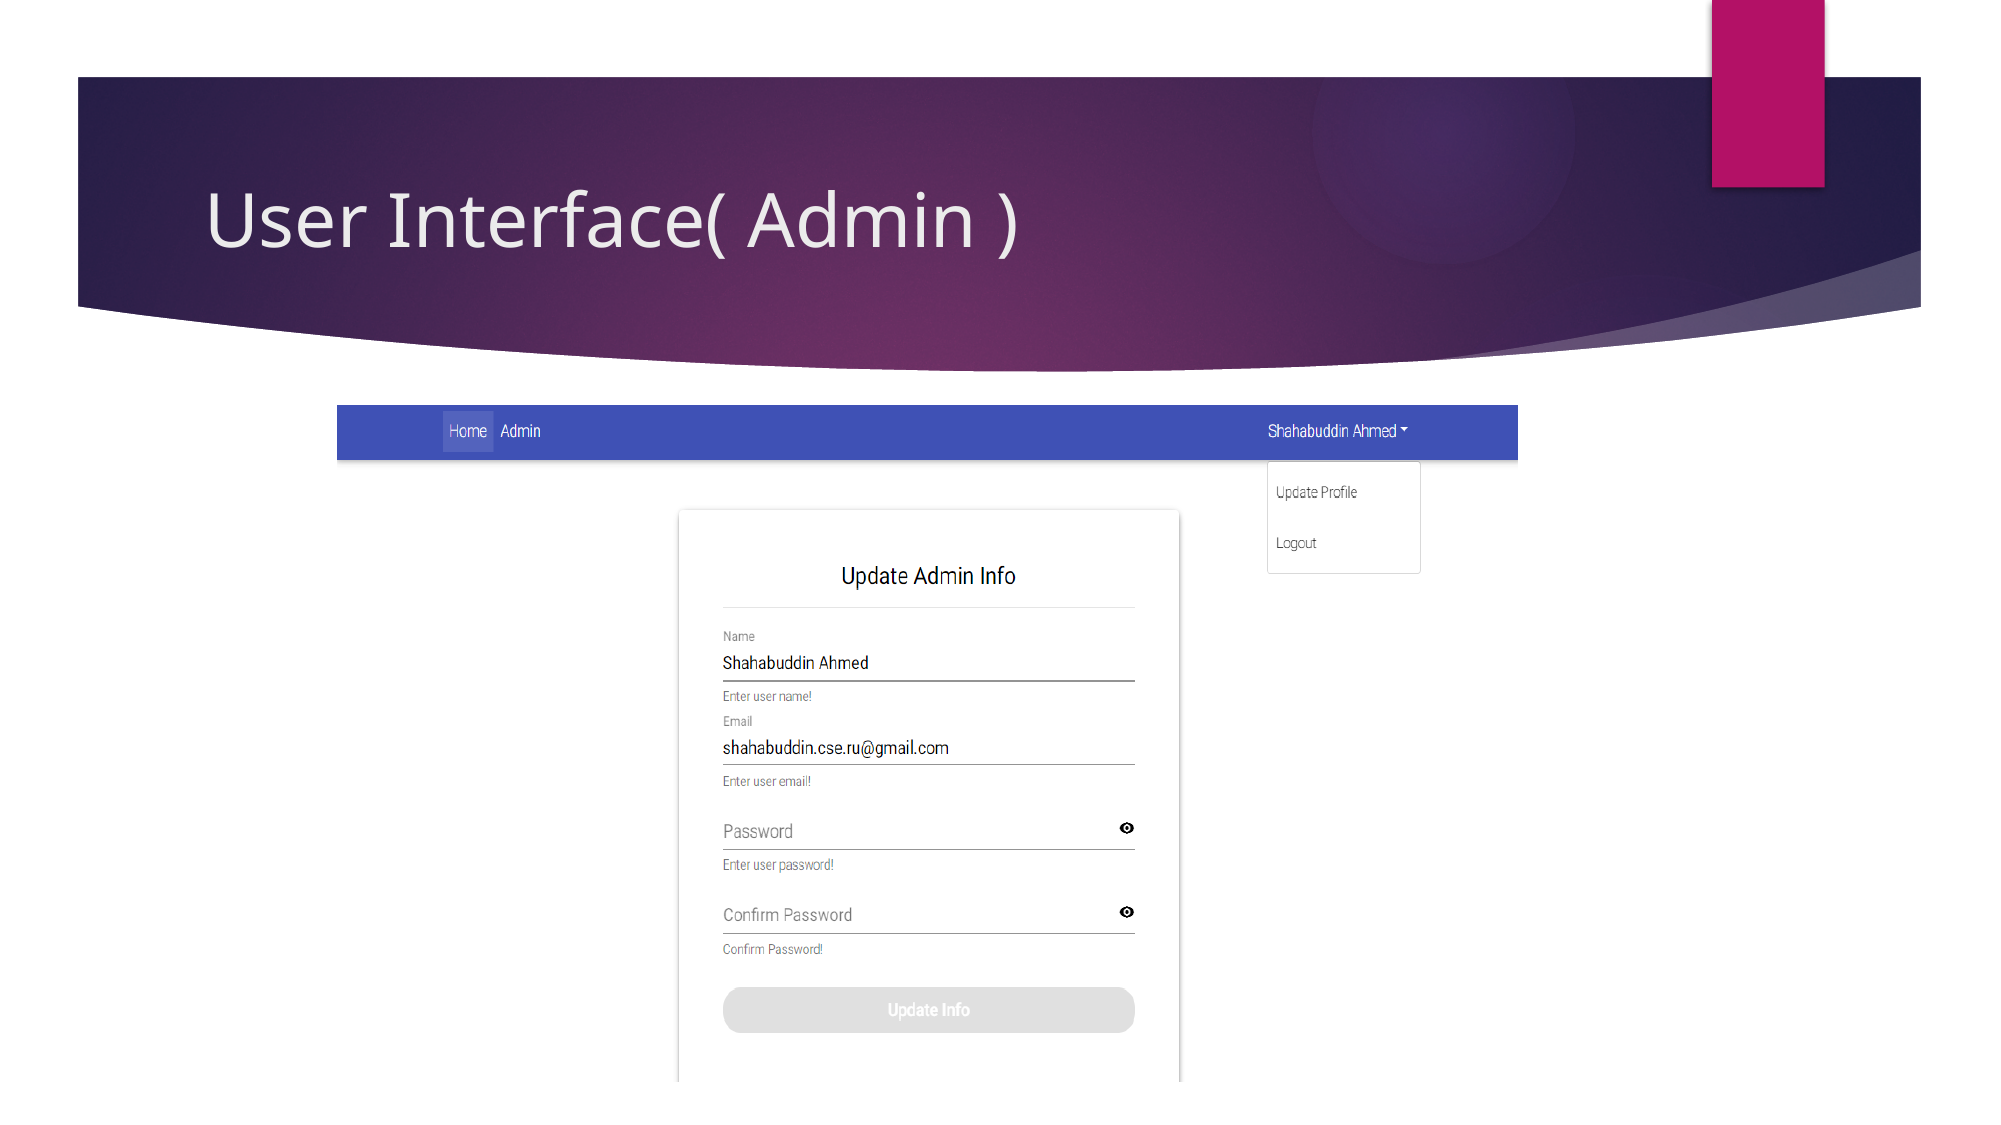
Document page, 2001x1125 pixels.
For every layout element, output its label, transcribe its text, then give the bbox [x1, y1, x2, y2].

title User Interface( Admin ) [189, 159, 1627, 276]
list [336, 405, 1518, 1082]
